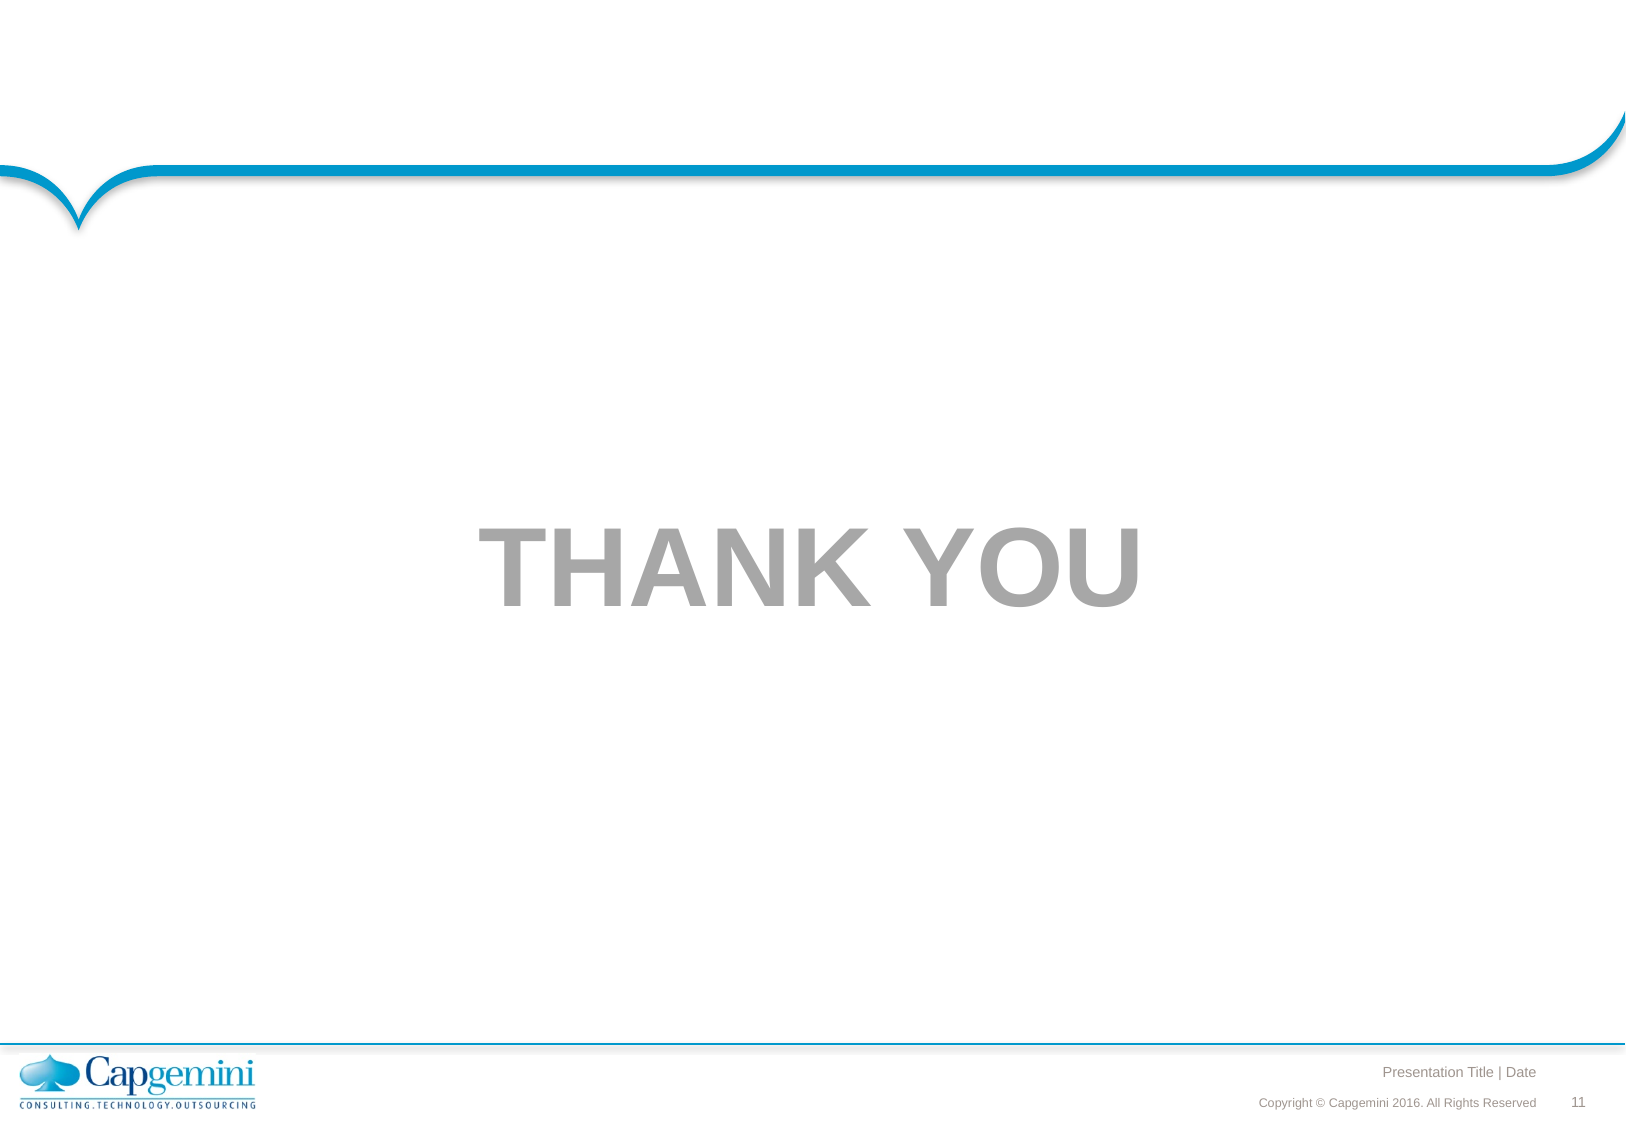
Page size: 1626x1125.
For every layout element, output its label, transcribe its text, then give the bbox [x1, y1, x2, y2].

picture [19, 1053, 256, 1110]
text_box THANK YOU [463, 486, 1161, 637]
